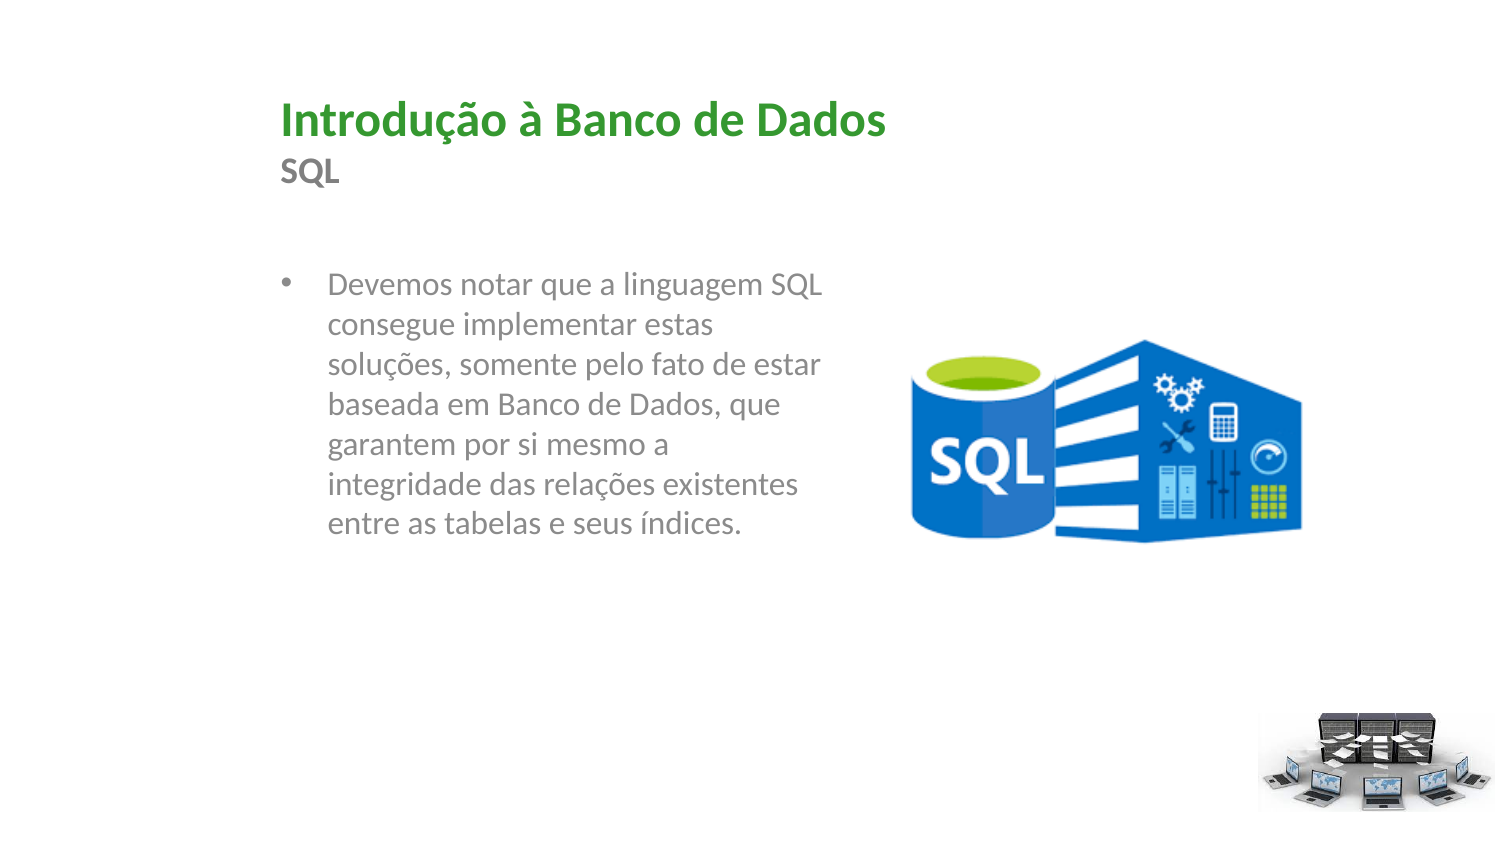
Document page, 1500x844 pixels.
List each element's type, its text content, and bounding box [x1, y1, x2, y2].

text_box Devemos notar que a linguagem SQL consegue implementar estas soluções, somente pelo fato de estar baseada em Banco de Dados, que garantem por si mesmo a integridade das relações existentes entre as tabelas e seus índices. [265, 254, 846, 800]
picture [897, 313, 1381, 578]
text_box Introdução à Banco de Dados SQL [265, 78, 1425, 233]
picture [1258, 713, 1495, 812]
